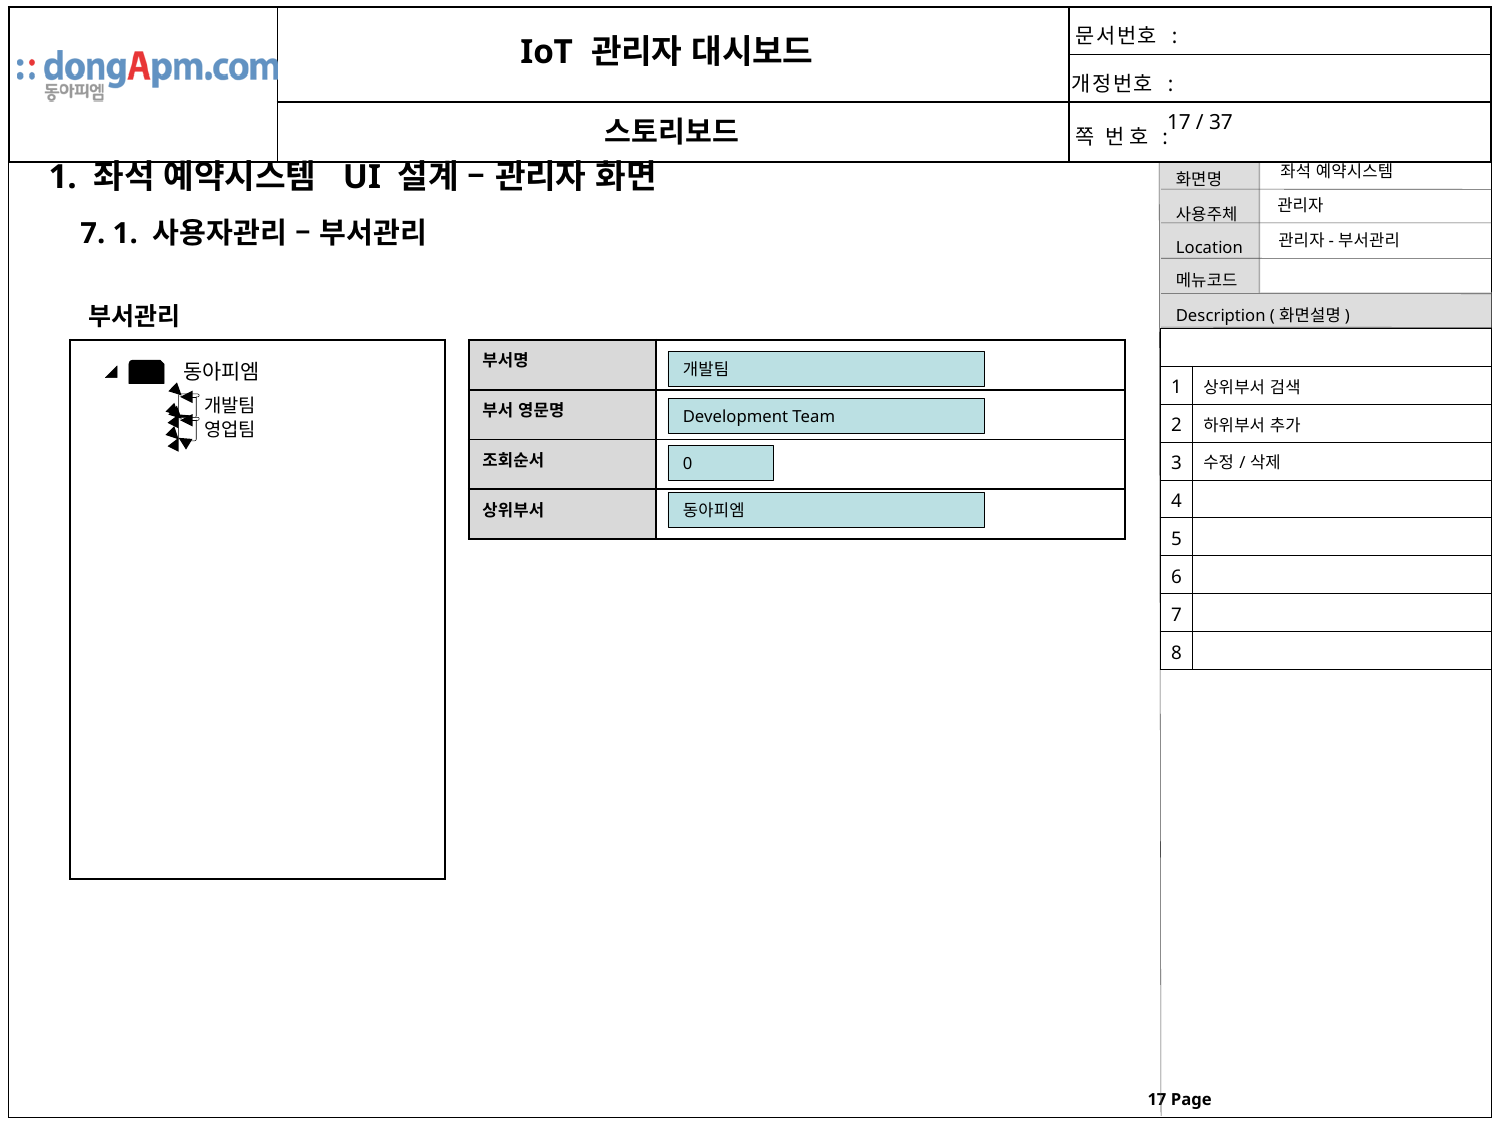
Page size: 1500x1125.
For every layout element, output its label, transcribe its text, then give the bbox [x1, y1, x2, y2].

table_cell [657, 440, 1124, 488]
text_box 0 [667, 445, 774, 481]
table_cell 7 [1161, 594, 1192, 631]
table_cell [1193, 481, 1491, 517]
table_cell 6 [1161, 556, 1192, 593]
text_box 관리자-부서관리 [1263, 222, 1416, 258]
table_header [657, 341, 1124, 389]
table_header 부서명 [470, 341, 655, 389]
table_cell 2 [1161, 405, 1192, 442]
table_cell 수정/삭제 [1193, 443, 1491, 480]
text_box [128, 360, 165, 384]
table_cell [1193, 594, 1491, 631]
text_box [167, 417, 178, 429]
table_cell 하위부서 추가 [1193, 405, 1491, 442]
table_cell [1193, 518, 1491, 555]
table_cell 3 [1161, 443, 1192, 480]
text_box 영업팀 [189, 410, 272, 448]
text_box 개발팀 [189, 386, 272, 410]
table_cell [1193, 556, 1491, 593]
table_cell 부서 영문명 [470, 391, 655, 439]
table_cell 상위부서 검색 [1193, 367, 1491, 404]
text_box 1. 좌석 예약시스템 UI 설계 – 관리자 화면 [33, 148, 673, 203]
text_box 동아피엠 [667, 492, 985, 528]
text_box [168, 382, 200, 417]
table_cell [657, 490, 1124, 538]
picture [17, 50, 278, 102]
text_box Development Team [667, 398, 985, 434]
text_box 개발팀 [667, 351, 985, 387]
table_cell 4 [1161, 481, 1192, 517]
text_box [105, 365, 118, 378]
table_cell [657, 391, 1124, 439]
text_box 동아피엠 [168, 351, 275, 392]
text_box 부서관리 [73, 292, 196, 338]
table_header [1161, 329, 1491, 366]
text_box 7. 1. 사용자관리 – 부서관리 [65, 207, 443, 257]
table_cell 1 [1161, 367, 1192, 404]
table_cell 조회순서 [470, 440, 655, 488]
table_cell 상위부서 [470, 490, 655, 538]
table_header [71, 341, 444, 878]
text_box 관리자 [1262, 187, 1339, 223]
text_box 좌석 예약시스템 [1265, 153, 1409, 189]
text_box [165, 402, 176, 413]
table_cell 5 [1161, 518, 1192, 555]
table_cell [1193, 632, 1491, 669]
table_cell 8 [1161, 632, 1192, 669]
text_box [165, 405, 200, 452]
